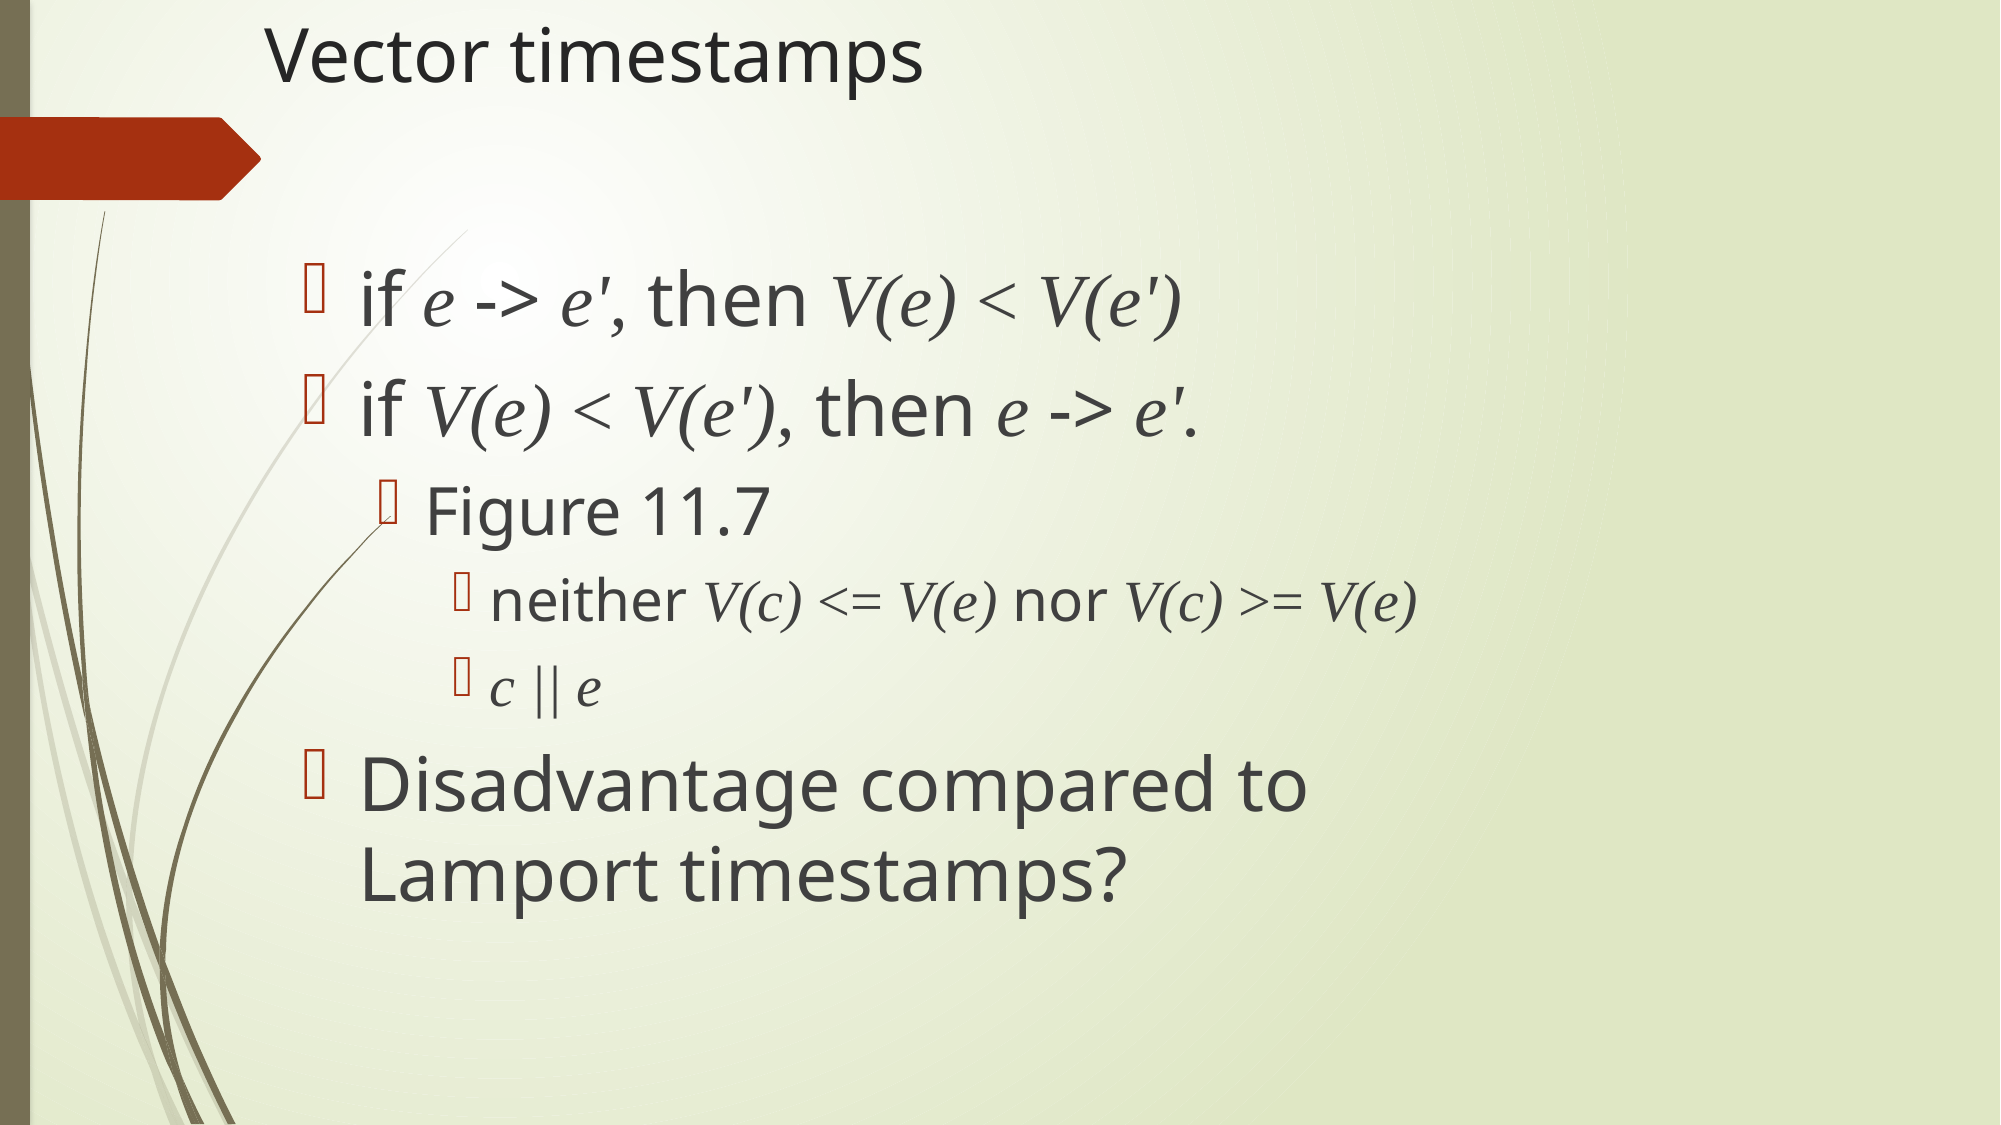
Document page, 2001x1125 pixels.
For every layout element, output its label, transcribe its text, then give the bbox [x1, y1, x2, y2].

title Vector timestamps [249, 0, 1475, 235]
list if e -> e', then V(e) < V(e')‏ if V(e) < V(e'), then e -> e'. Figure 11.7 neither V(c) <= V(e) nor V(c) >= V(e)‏ c || e Disadvantage compared to Lamport timestamps? [287, 243, 1525, 1109]
